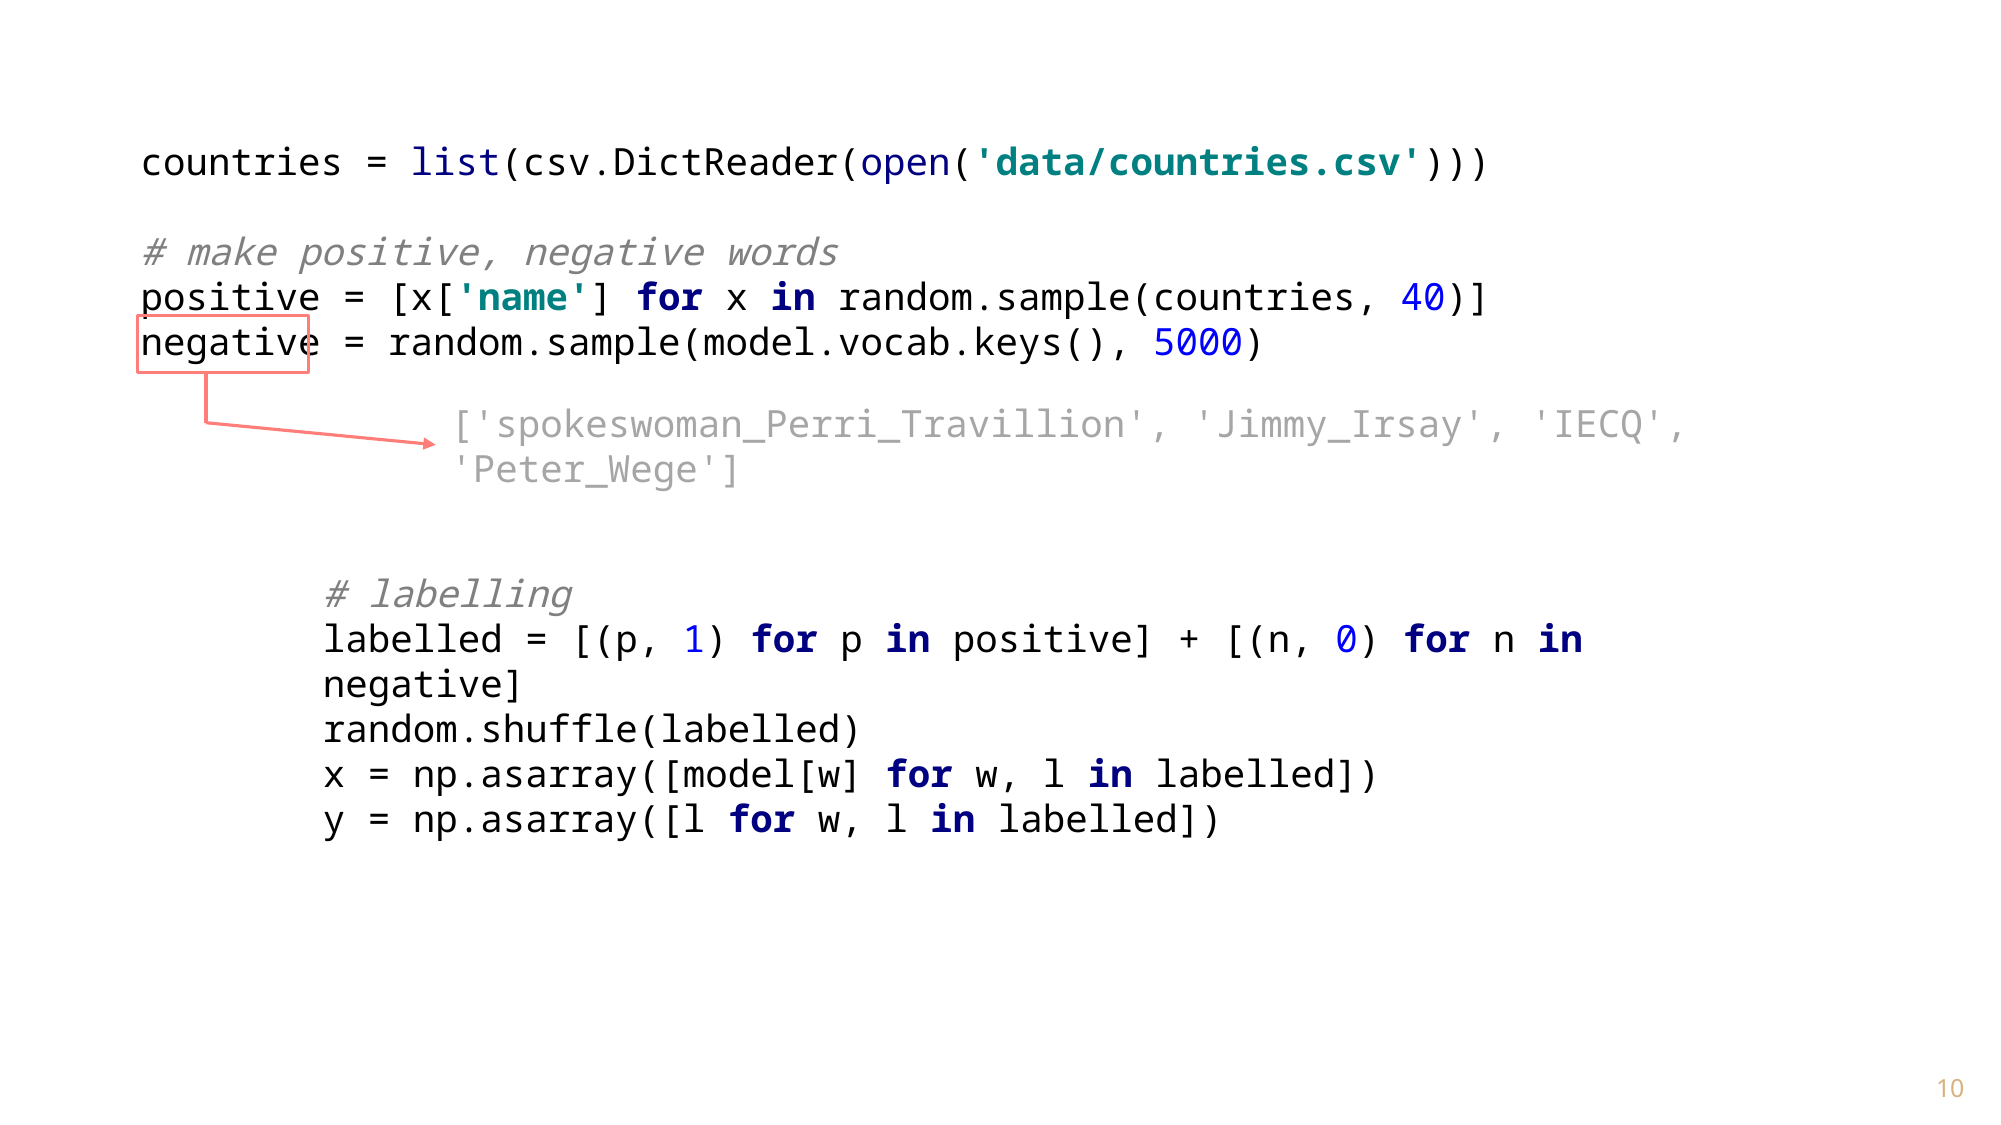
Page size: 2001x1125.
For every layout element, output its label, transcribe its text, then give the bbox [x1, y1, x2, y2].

text_box [136, 313, 310, 375]
text_box ['spokeswoman_Perri_Travillion', 'Jimmy_Irsay', 'IECQ', 'Peter_Wege'] [435, 392, 1903, 498]
slide_number 10 [1512, 1059, 1980, 1119]
text_box countries = list(csv.DictReader(open('data/countries.csv'))) # make positive, negative words positive = [x['name'] for x in random.sample(countries, 40)] negative = random.sample(model.vocab.keys(), 5000) [125, 130, 1542, 371]
text_box # labelling labelled = [(p, 1) for p in positive] + [(n, 0) for n in negative] random.shuffle(labelled) x = np.asarray([model[w] for w, l in labelled]) y = np.asarray([l for w, l in labelled]) [308, 562, 1800, 848]
